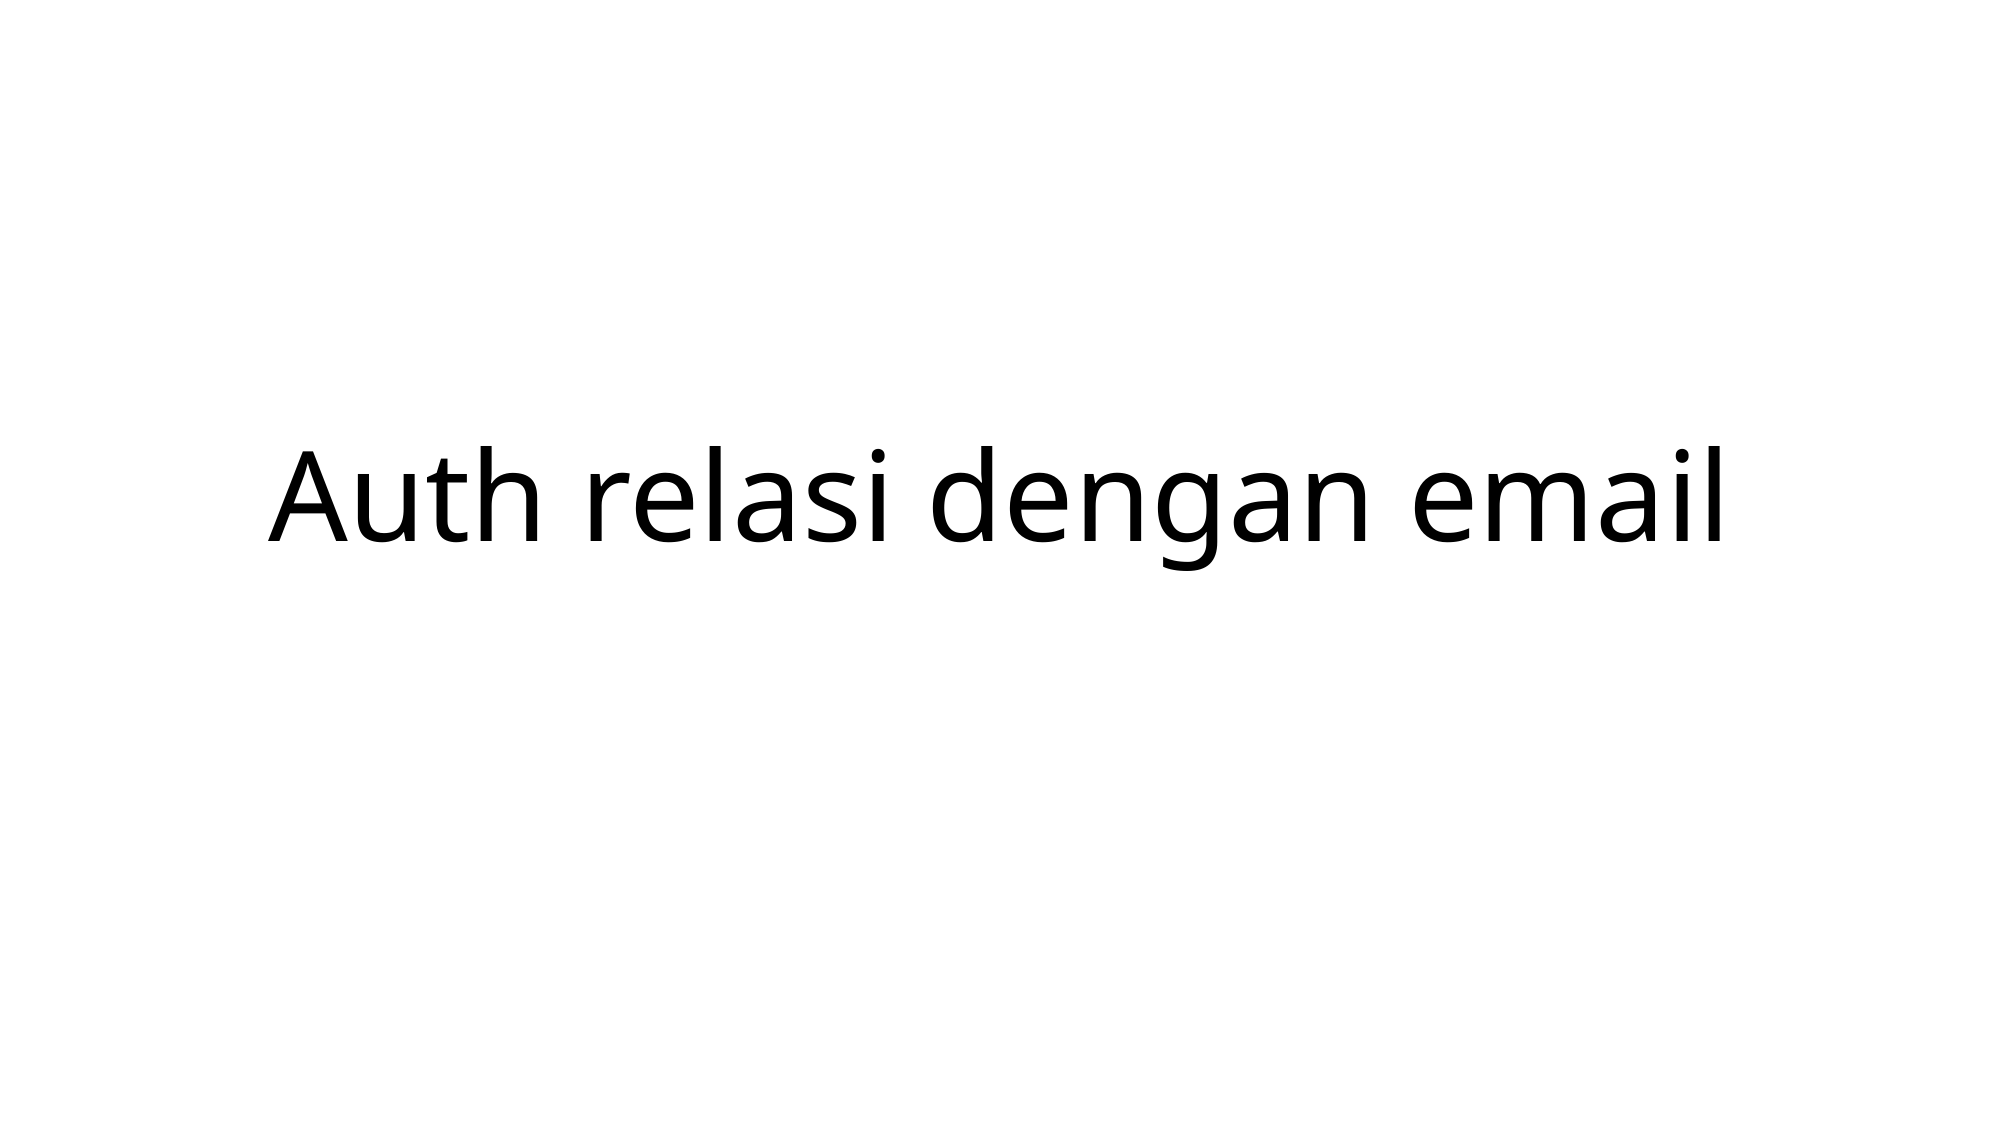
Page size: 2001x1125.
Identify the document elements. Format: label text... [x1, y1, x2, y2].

title Auth relasi dengan email [249, 184, 1750, 576]
